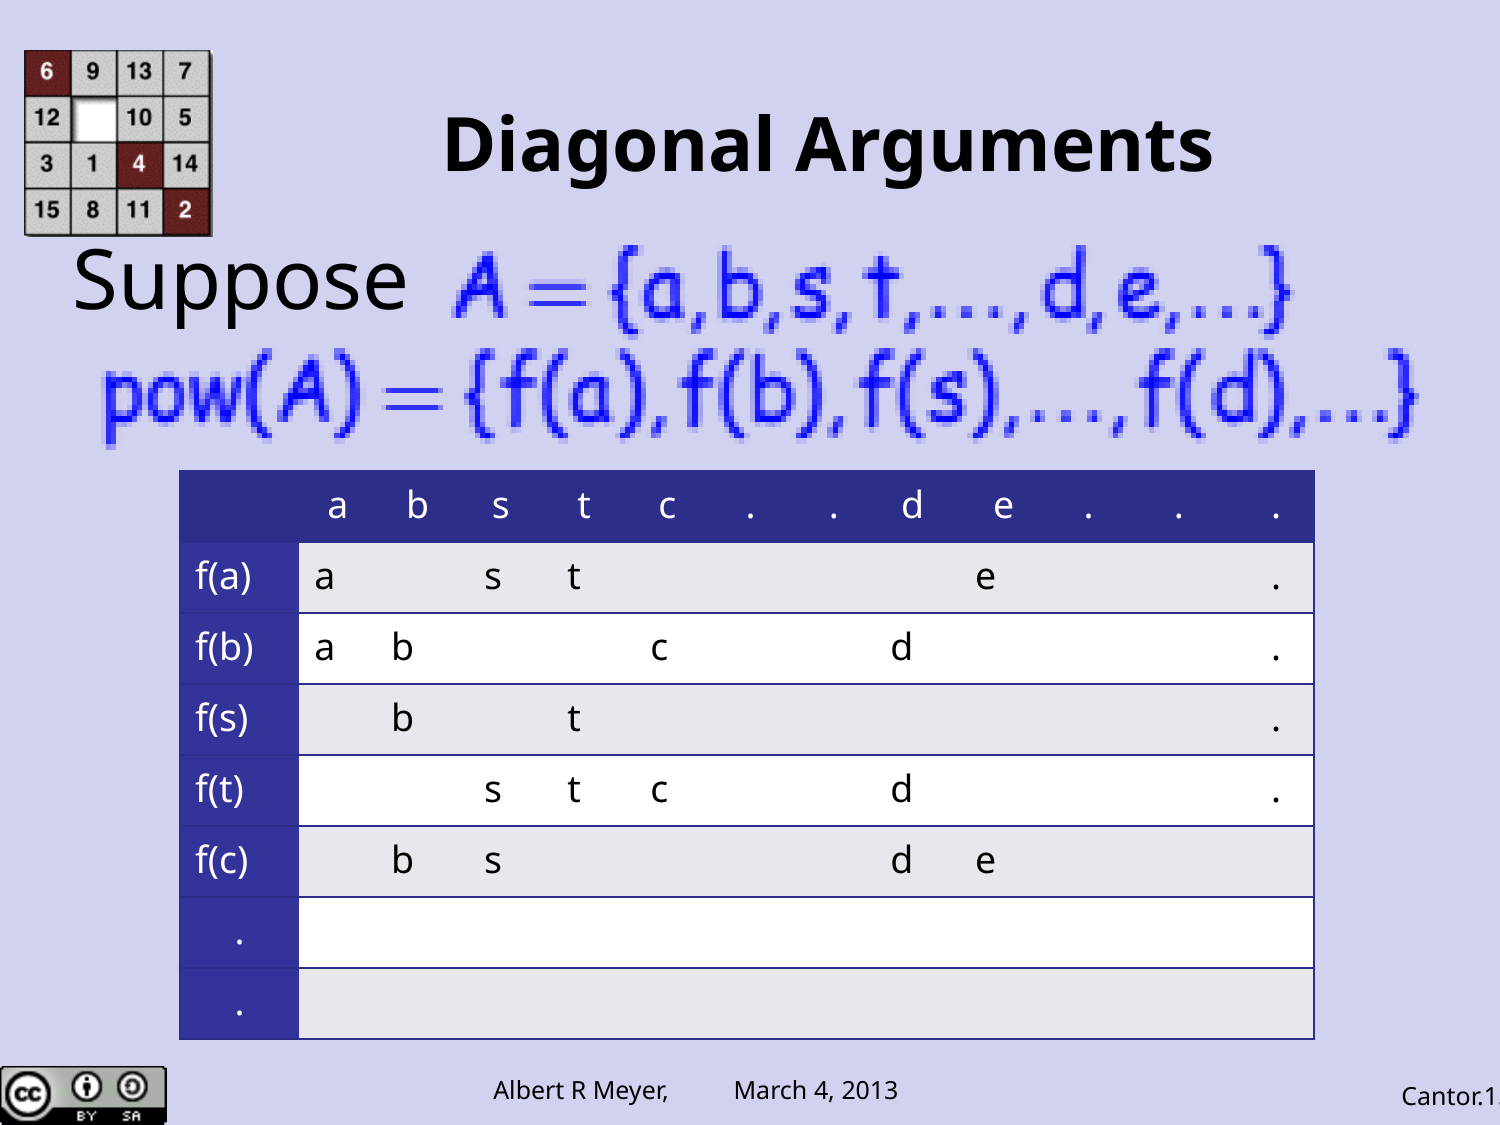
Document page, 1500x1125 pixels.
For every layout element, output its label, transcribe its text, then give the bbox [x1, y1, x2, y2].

table_cell [792, 685, 875, 754]
table_cell [1238, 827, 1313, 896]
table_cell [1238, 969, 1313, 1038]
table_cell b [376, 827, 459, 896]
table_cell [792, 898, 875, 967]
table_cell [459, 685, 543, 754]
table_cell [1120, 827, 1238, 896]
table_cell [792, 756, 875, 825]
table_cell [543, 827, 626, 896]
table_header t [543, 472, 626, 541]
list Suppose [57, 218, 479, 377]
table_header d [875, 472, 950, 541]
table_cell [299, 756, 376, 825]
table_cell d [875, 756, 950, 825]
table_cell [709, 756, 792, 825]
table_cell [376, 898, 459, 967]
table_cell . [1238, 756, 1313, 825]
table_cell s [459, 543, 543, 612]
table_cell [709, 614, 792, 683]
table_header . [709, 472, 792, 541]
table_cell [543, 614, 626, 683]
table_cell [709, 827, 792, 896]
table_cell d [875, 827, 950, 896]
table_cell [376, 969, 459, 1038]
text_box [440, 228, 1301, 331]
table_cell t [543, 756, 626, 825]
table_cell f(c) [181, 827, 299, 896]
table_header e [950, 472, 1057, 541]
table_cell s [459, 827, 543, 896]
table_cell [459, 898, 543, 967]
table_cell [299, 685, 376, 754]
table_cell [1057, 543, 1120, 612]
table_cell . [1238, 685, 1313, 754]
table_cell . [1238, 543, 1313, 612]
table_cell d [875, 614, 950, 683]
table_header [181, 472, 299, 541]
table_cell f(t) [181, 756, 299, 825]
table_cell [1057, 969, 1120, 1038]
table_cell f(s) [181, 685, 299, 754]
picture [24, 50, 213, 237]
table_cell b [376, 685, 459, 754]
table_cell s [459, 756, 543, 825]
title Diagonal Arguments [270, 59, 1386, 225]
table_cell [299, 827, 376, 896]
table_cell [376, 756, 459, 825]
table_cell [626, 543, 709, 612]
table_header a [299, 472, 376, 541]
table_cell [1120, 756, 1238, 825]
table_cell [1120, 614, 1238, 683]
table_cell [376, 543, 459, 612]
table_cell t [543, 685, 626, 754]
table_cell [792, 969, 875, 1038]
table_cell [1120, 969, 1238, 1038]
table_cell [875, 543, 950, 612]
table_cell [792, 614, 875, 683]
table_cell [950, 756, 1057, 825]
table_header b [376, 472, 459, 541]
table_cell [626, 969, 709, 1038]
table_cell [459, 614, 543, 683]
table_cell . [181, 898, 299, 967]
table_cell [950, 685, 1057, 754]
table_cell . [1238, 614, 1313, 683]
table_cell a [299, 543, 376, 612]
table_header c [626, 472, 709, 541]
table_cell [709, 543, 792, 612]
table_cell [1057, 898, 1120, 967]
table_cell [1057, 685, 1120, 754]
table_cell [1238, 898, 1313, 967]
table_cell [626, 827, 709, 896]
table_cell [875, 685, 950, 754]
table_header . [792, 472, 875, 541]
table_cell c [626, 756, 709, 825]
table_cell t [543, 543, 626, 612]
table_cell [950, 898, 1057, 967]
table_header . [1057, 472, 1120, 541]
table_cell [1120, 685, 1238, 754]
table_cell f(a) [181, 543, 299, 612]
table_cell [1120, 898, 1238, 967]
table_cell [626, 685, 709, 754]
table_cell [1120, 543, 1238, 612]
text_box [90, 332, 1425, 457]
table_cell [950, 614, 1057, 683]
table_cell [299, 969, 376, 1038]
table_cell f(b) [181, 614, 299, 683]
table_cell [709, 969, 792, 1038]
table_cell [709, 898, 792, 967]
table_cell [709, 685, 792, 754]
table_cell [1057, 827, 1120, 896]
table_header . [1238, 472, 1313, 541]
table_cell . [181, 969, 299, 1038]
table_header s [459, 472, 543, 541]
table_cell [1057, 756, 1120, 825]
table_cell [543, 898, 626, 967]
table_cell b [376, 614, 459, 683]
table_cell a [299, 614, 376, 683]
table_cell [792, 543, 875, 612]
table_cell [875, 969, 950, 1038]
table_cell [875, 898, 950, 967]
table_cell c [626, 614, 709, 683]
table_cell [543, 969, 626, 1038]
table_cell [626, 898, 709, 967]
table_cell e [950, 827, 1057, 896]
picture [0, 1066, 167, 1125]
table_cell [459, 969, 543, 1038]
table_cell [1057, 614, 1120, 683]
table_cell [950, 969, 1057, 1038]
table_header . [1120, 472, 1238, 541]
table_cell [299, 898, 376, 967]
table_cell e [950, 543, 1057, 612]
table_cell [792, 827, 875, 896]
